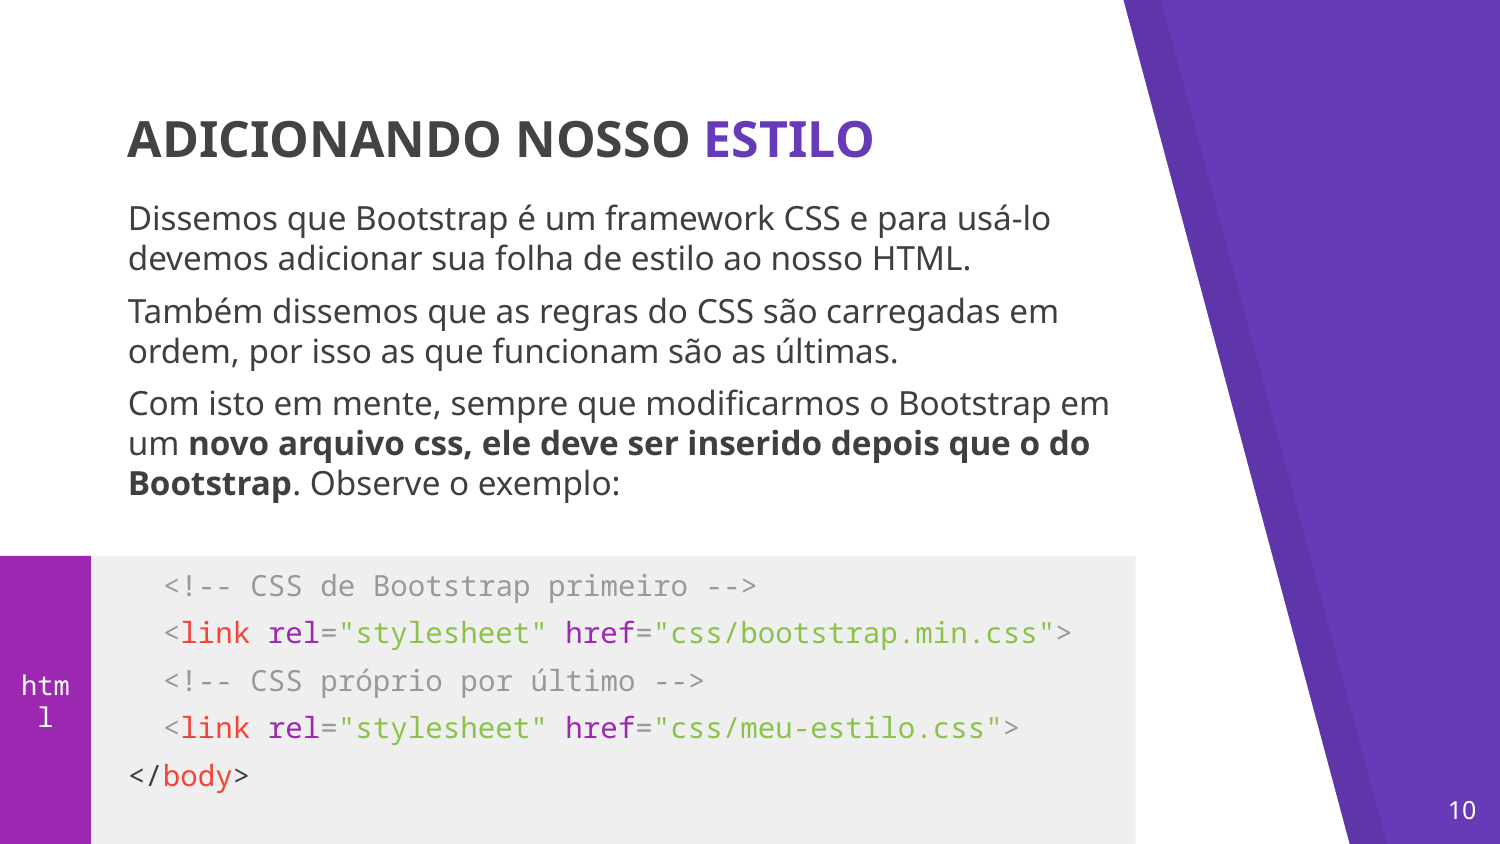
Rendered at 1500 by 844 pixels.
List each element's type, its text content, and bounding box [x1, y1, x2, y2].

slide_number ‹#› [1401, 779, 1492, 844]
text_box Dissemos que Bootstrap é um framework CSS e para usá-lo devemos adicionar sua folha de estilo ao nosso HTML. Também dissemos que as regras do CSS são carregadas em ordem, por isso as que funcionam são as últimas. Com isto em mente, sempre que modificarmos o Bootstrap em um novo arquivo css, ele deve ser inserido depois que o do Bootstrap. Observe o exemplo: <!-- CSS de Bootstrap primeiro --> <link rel="stylesheet" href="css/bootstrap.min.css"> <!-- CSS próprio por último --> <link rel="stylesheet" href="css/meu-estilo.css"> </body> [112, 182, 1161, 755]
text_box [0, 555, 1136, 844]
text_box ADICIONANDO NOSSO ESTILO [112, 115, 1124, 183]
